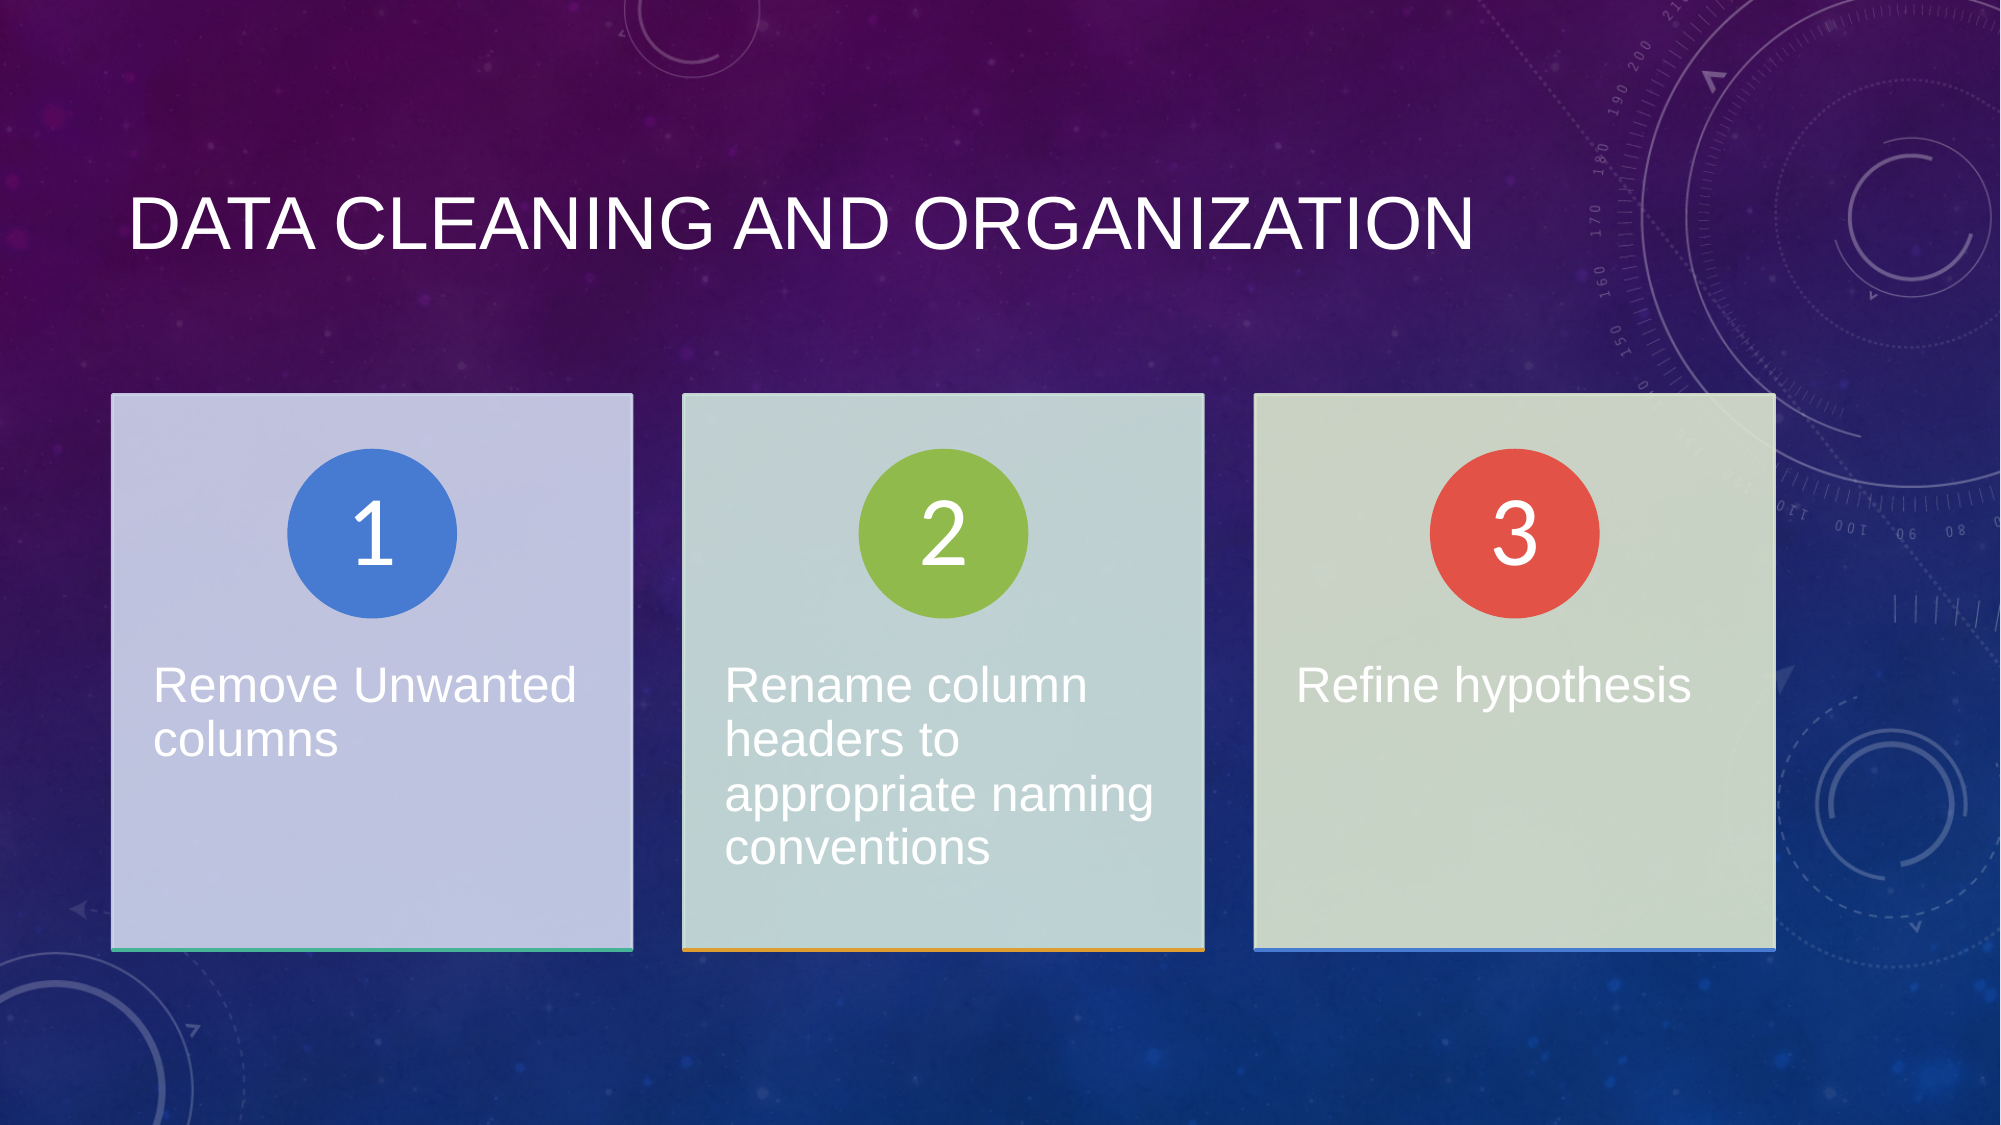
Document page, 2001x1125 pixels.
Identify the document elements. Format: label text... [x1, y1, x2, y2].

picture [0, 0, 2001, 1125]
title Data cleaning and organization [112, 99, 1775, 339]
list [112, 394, 1775, 951]
